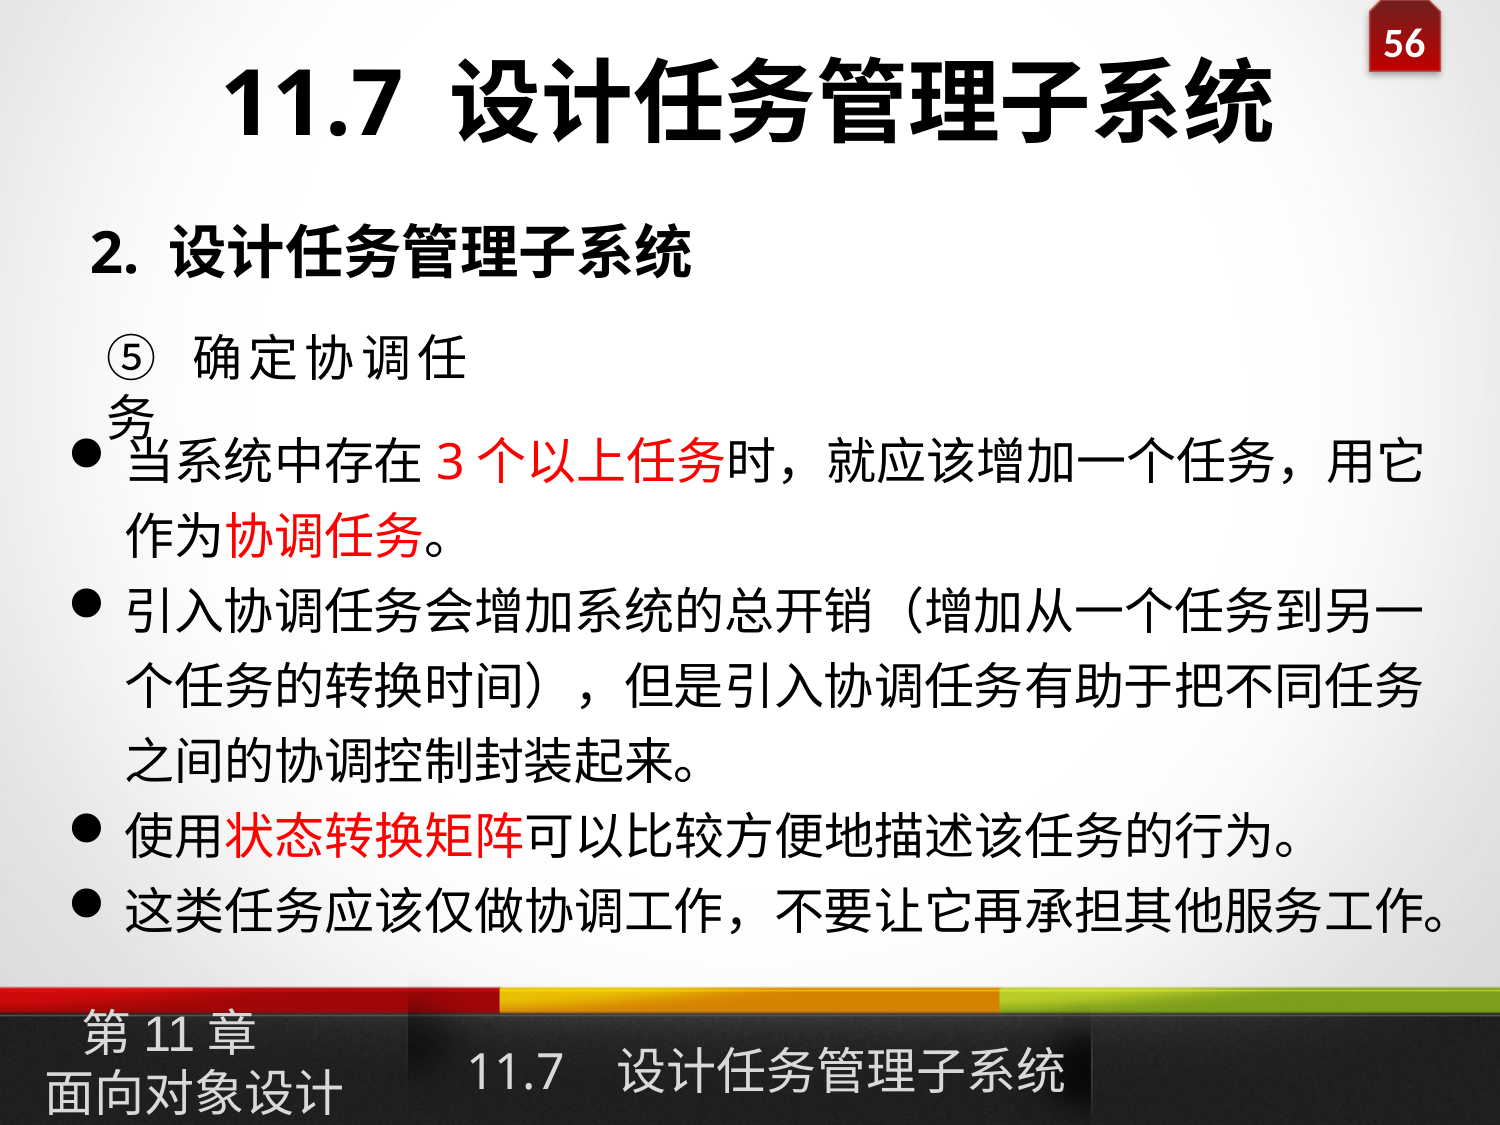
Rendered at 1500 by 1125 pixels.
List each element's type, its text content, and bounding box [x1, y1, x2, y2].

text_box 当系统中存在3个以上任务时，就应该增加一个任务，用它作为协调任务。 引入协调任务会增加系统的总开销（增加从一个任务到另一个任务的转换时间），但是引入协调任务有助于把不同任务之间的协调控制封装起来。 使用状态转换矩阵可以比较方便地描述该任务的行为。 这类任务应该仅做协调工作，不要让它再承担其他服务工作。 [53, 407, 1447, 947]
text_box 11.7 设计任务管理子系统 [419, 1013, 1113, 1125]
text_box 2. 设计任务管理子系统 [74, 207, 1425, 308]
picture [0, 0, 1500, 1125]
text_box ⑤ 确定协调任务 [91, 319, 483, 395]
title 11.7 设计任务管理子系统 [72, 4, 1424, 193]
